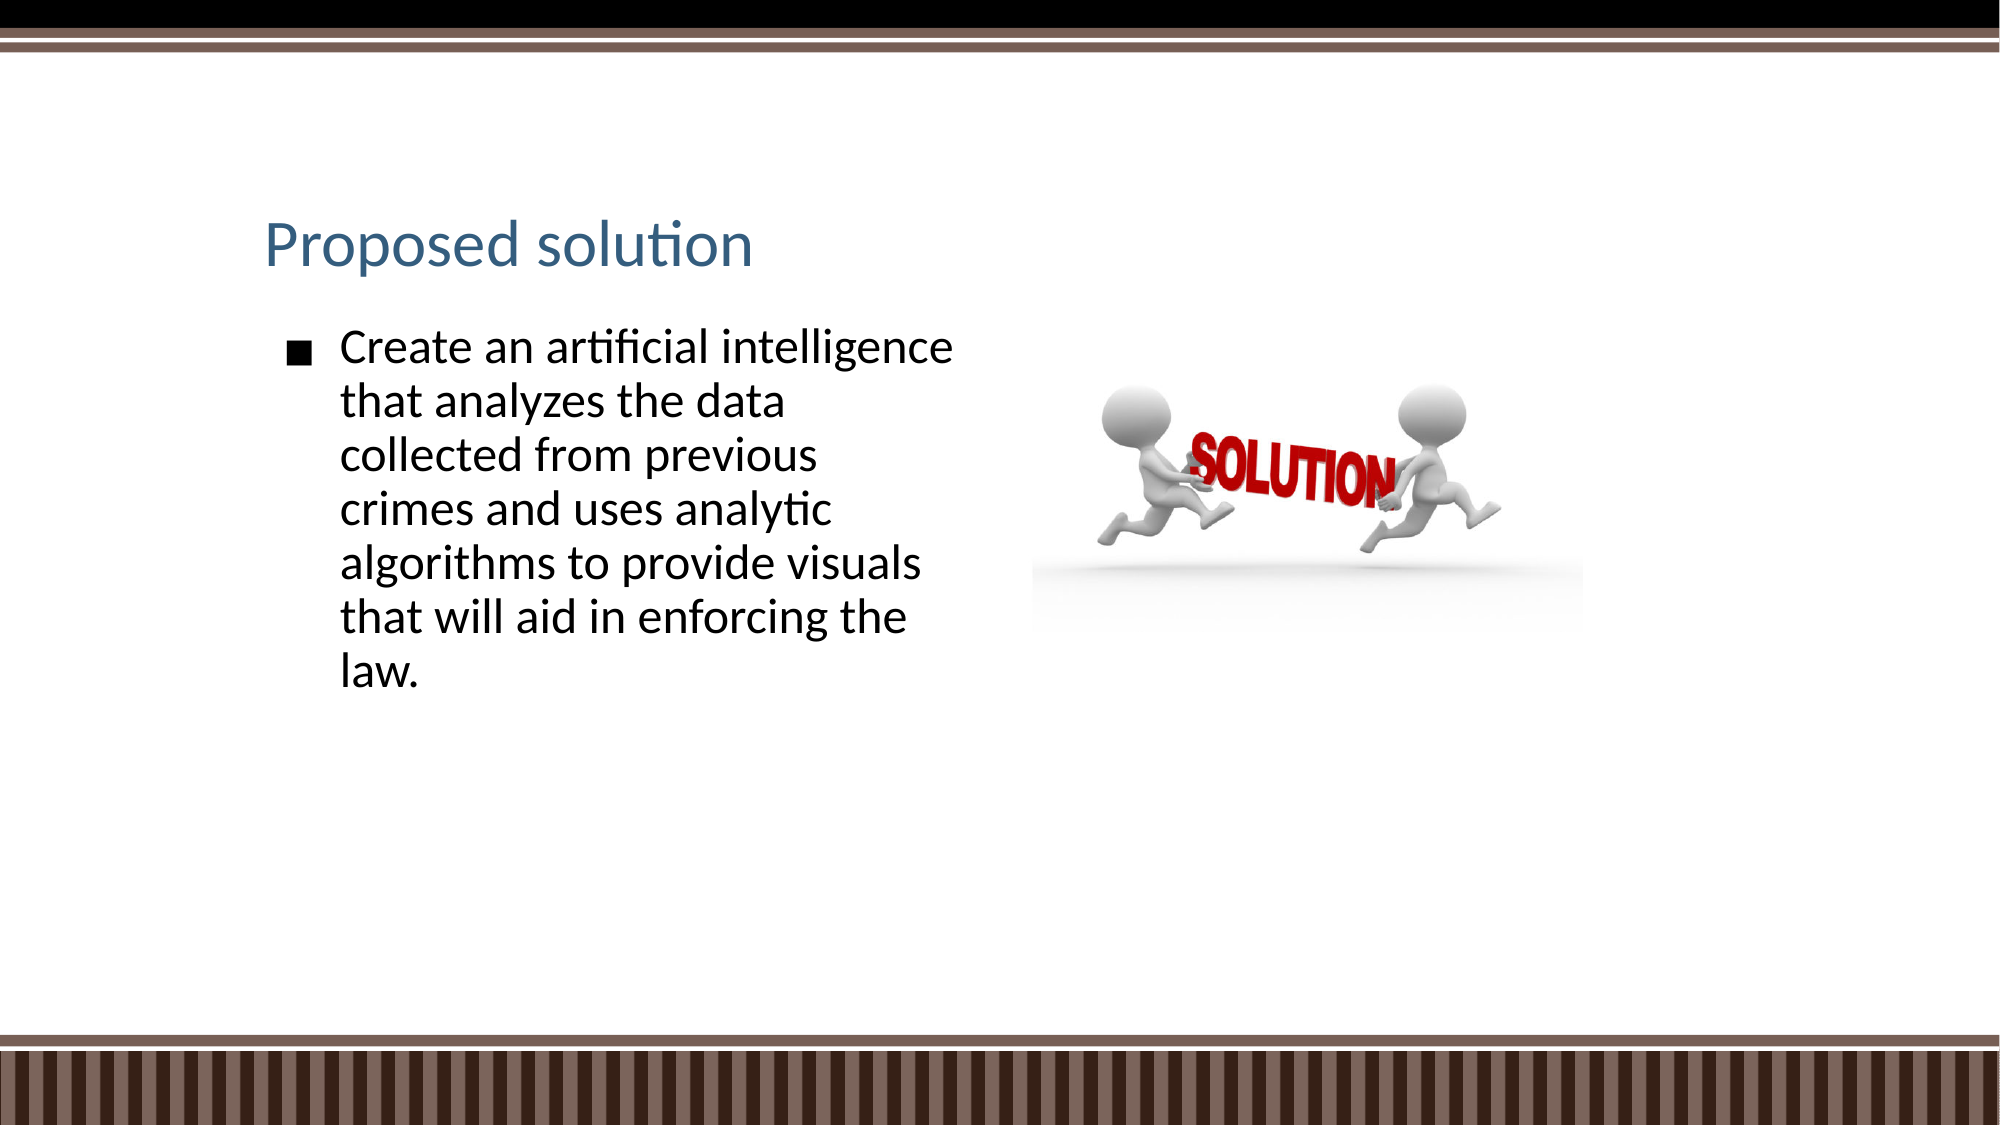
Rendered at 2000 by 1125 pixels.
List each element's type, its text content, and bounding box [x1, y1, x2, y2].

title Proposed solution [249, 113, 1750, 289]
picture [0, 1051, 2000, 1125]
list Create an artificial intelligence that analyzes the data collected from previous crimes and uses analytic algorithms to provide visuals that will aid in enforcing the law. [249, 312, 978, 984]
picture [1021, 314, 1583, 633]
